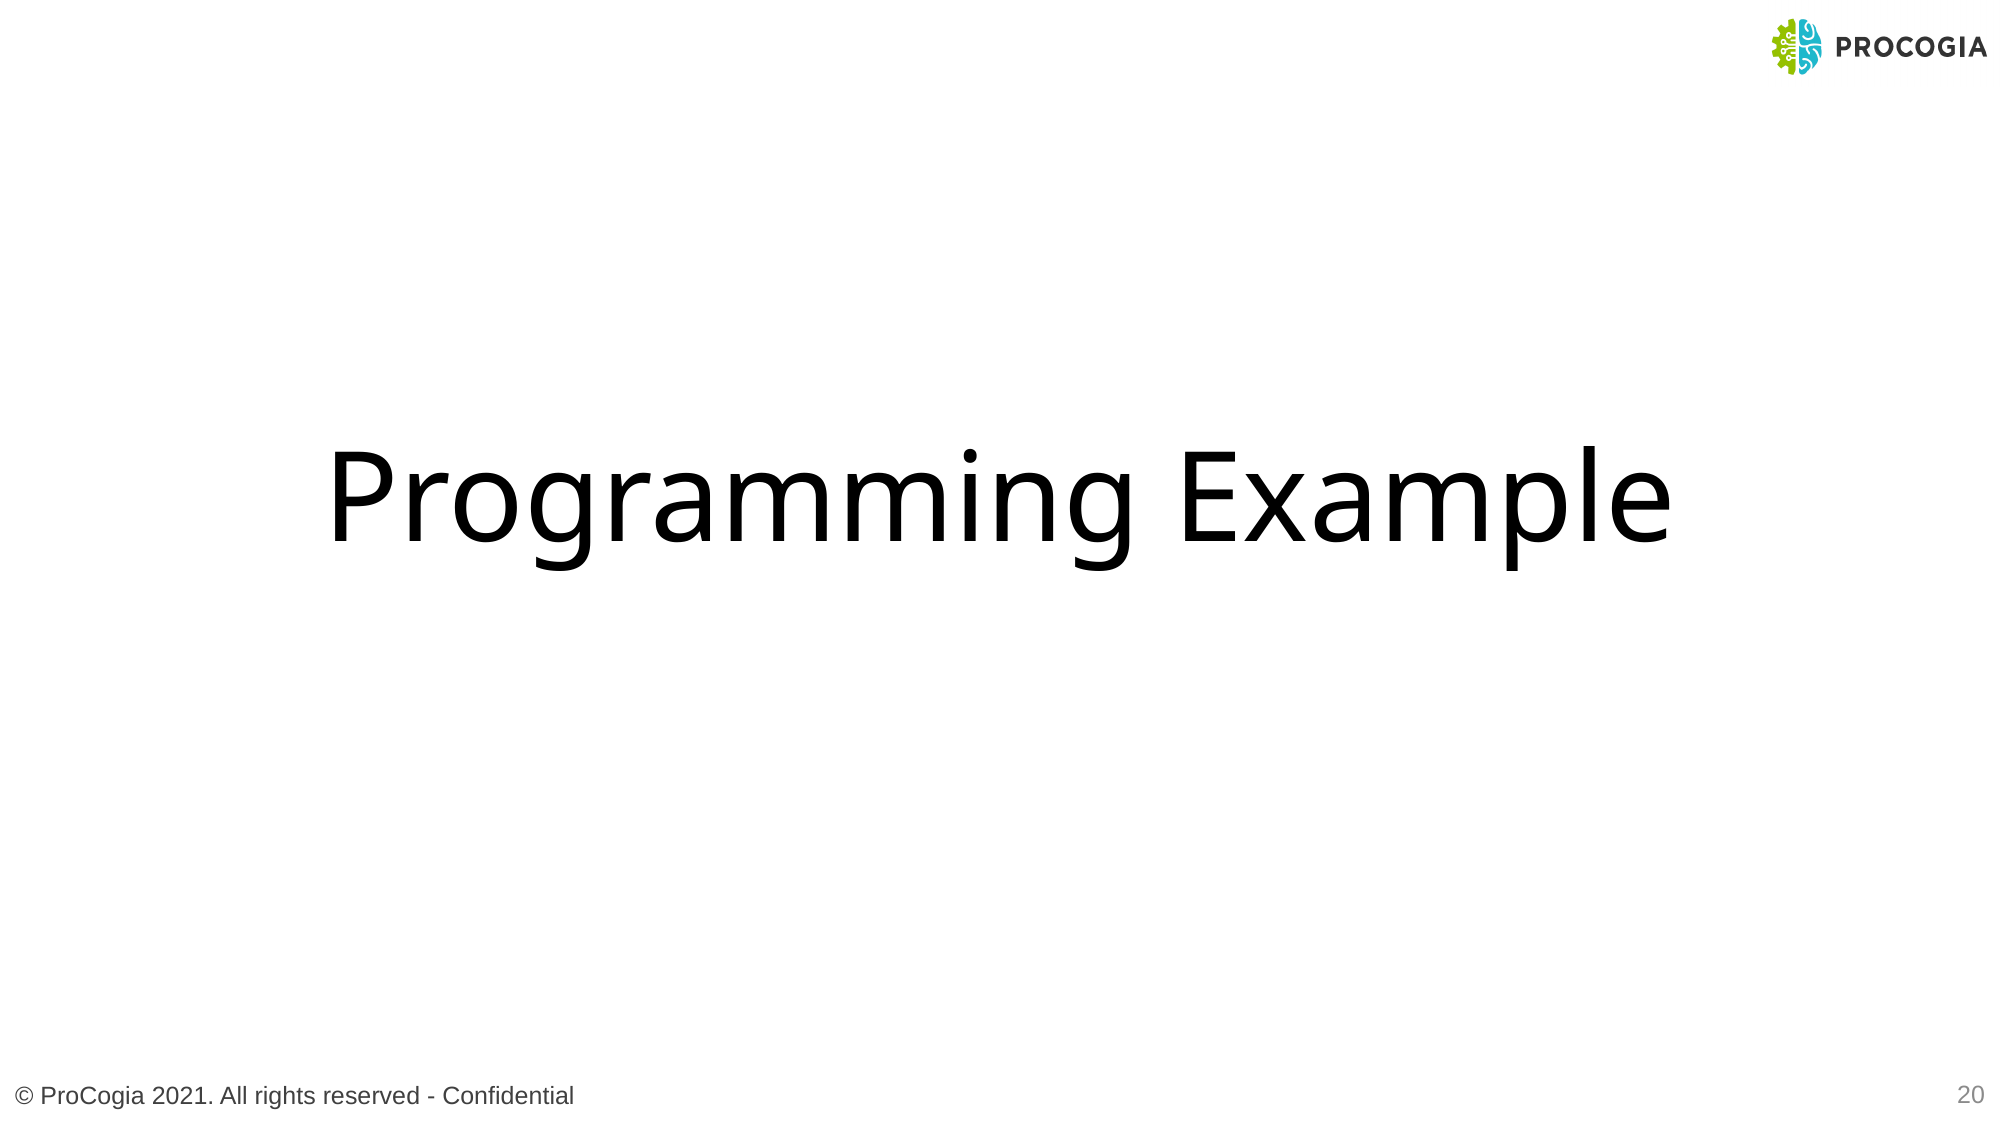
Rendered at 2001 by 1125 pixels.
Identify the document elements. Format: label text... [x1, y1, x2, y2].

picture [1762, 0, 2000, 87]
title Programming Example [249, 184, 1750, 576]
slide_number 20 [1550, 1063, 2000, 1123]
